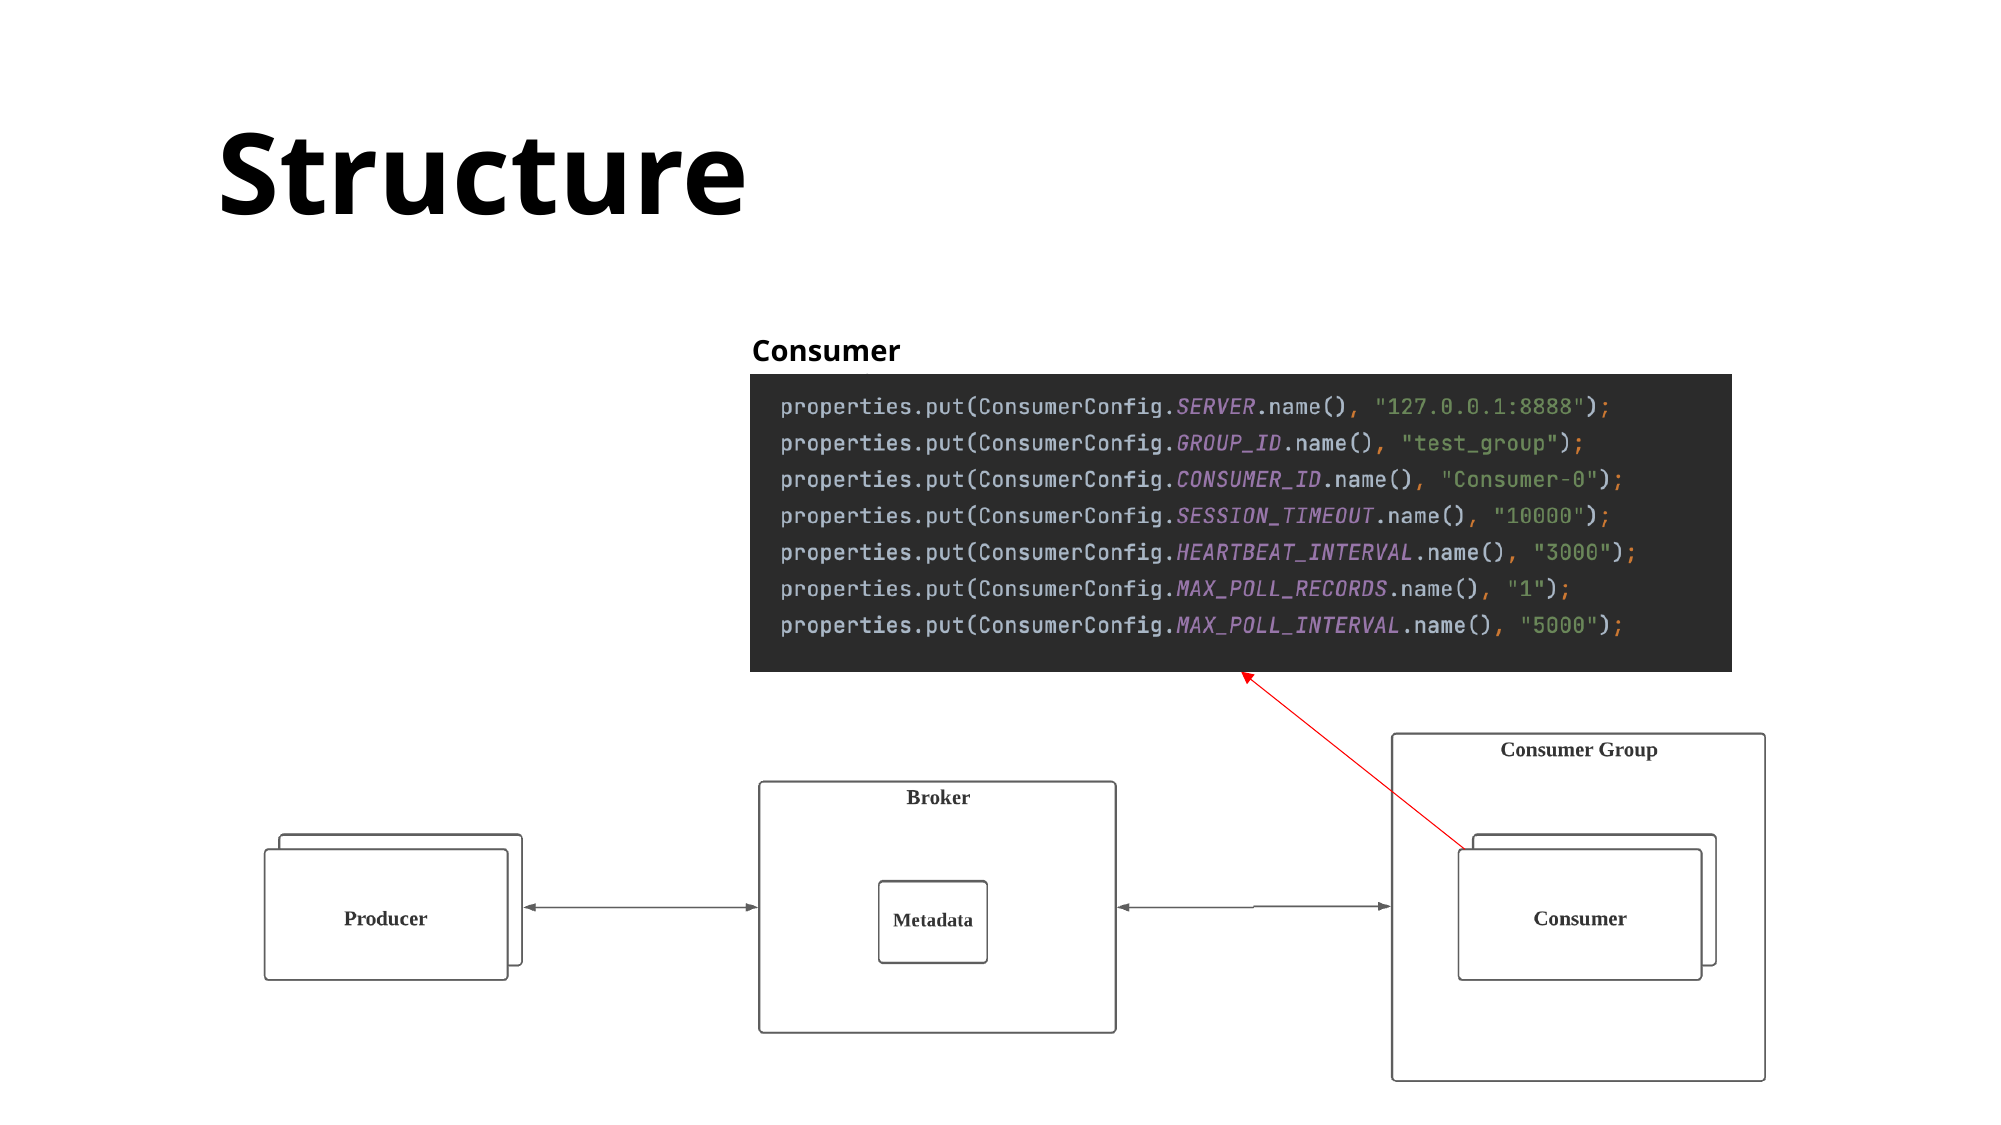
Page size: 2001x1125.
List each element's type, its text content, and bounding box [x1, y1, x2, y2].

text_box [1241, 672, 1465, 850]
picture [249, 714, 1775, 1099]
title Structure [202, 84, 1703, 247]
picture [750, 374, 1732, 672]
text_box Consumer properties [737, 324, 1070, 410]
